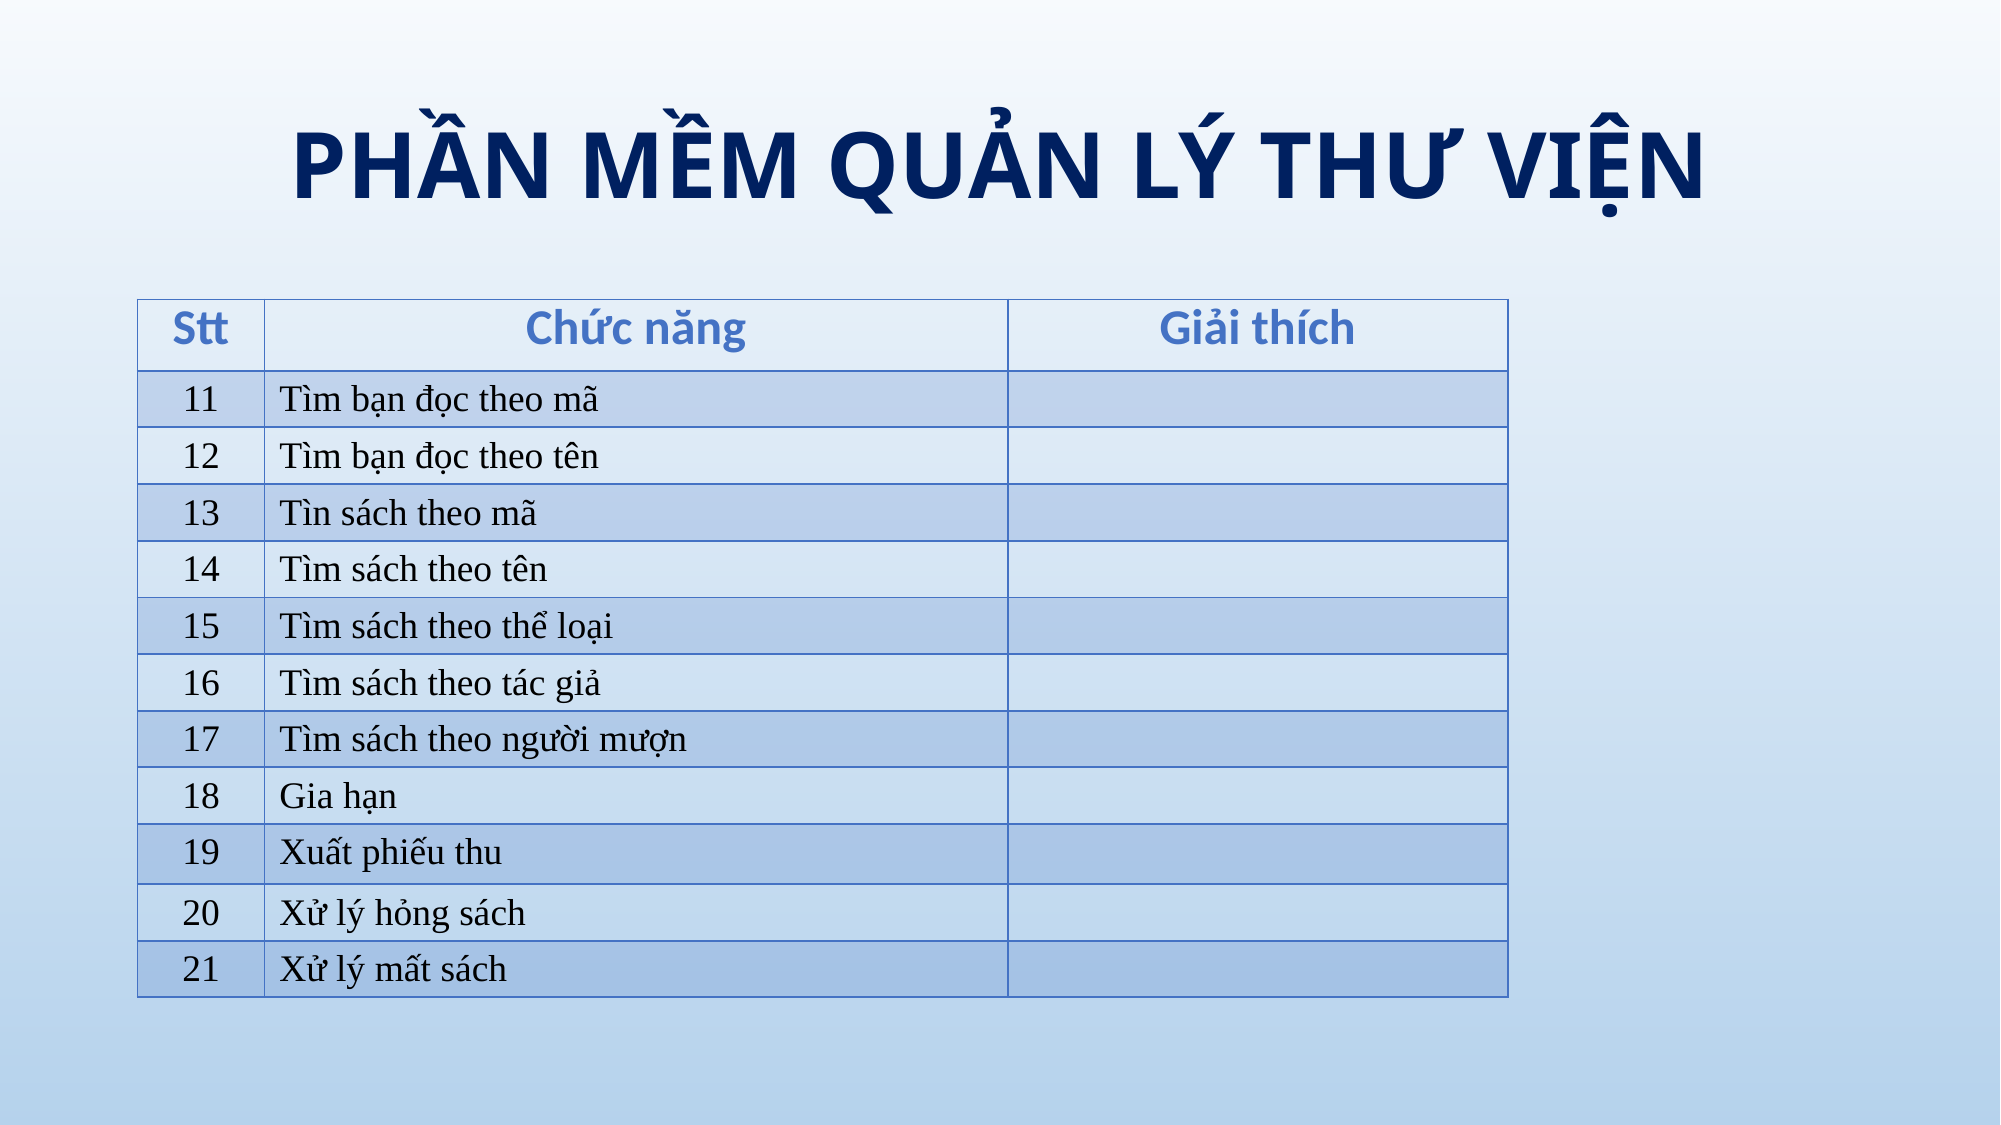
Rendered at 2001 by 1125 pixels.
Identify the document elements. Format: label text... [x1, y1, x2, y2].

table_cell Tìm sách theo thể loại [265, 598, 1007, 653]
table_cell Tìm bạn đọc theo tên [265, 428, 1007, 483]
table_cell [1009, 485, 1507, 540]
table_cell 16 [138, 655, 264, 710]
table_cell Xuất phiếu thu [265, 825, 1007, 883]
table_cell 14 [138, 542, 264, 597]
table_header Stt [138, 300, 264, 370]
table_cell 12 [138, 428, 264, 483]
table_cell [1009, 942, 1507, 996]
table_cell 20 [138, 885, 264, 940]
title PHẦN MỀM QUẢN LÝ THƯ VIỆN [137, 59, 1863, 278]
table_cell [1009, 768, 1507, 823]
table_cell [1009, 885, 1507, 940]
table_cell 13 [138, 485, 264, 540]
table_cell 21 [138, 942, 264, 996]
table_cell Tìn sách theo mã [265, 485, 1007, 540]
table_cell Gia hạn [265, 768, 1007, 823]
table_cell [1009, 712, 1507, 766]
table_header Giải thích [1009, 300, 1507, 370]
table_cell [1009, 428, 1507, 483]
table_cell Tìm bạn đọc theo mã [265, 372, 1007, 426]
table_cell 19 [138, 825, 264, 883]
table_cell [1009, 598, 1507, 653]
table_cell Xử lý mất sách [265, 942, 1007, 996]
table_cell [1009, 372, 1507, 426]
table_header Chức năng [265, 300, 1007, 370]
table_cell Tìm sách theo người mượn [265, 712, 1007, 766]
table_cell [1009, 655, 1507, 710]
table_cell Tìm sách theo tên [265, 542, 1007, 597]
table_cell 17 [138, 712, 264, 766]
table_cell [1009, 542, 1507, 597]
table_cell Xử lý hỏng sách [265, 885, 1007, 940]
table_cell 15 [138, 598, 264, 653]
table_cell Tìm sách theo tác giả [265, 655, 1007, 710]
table_cell 18 [138, 768, 264, 823]
table_cell 11 [138, 372, 264, 426]
table_cell [1009, 825, 1507, 883]
